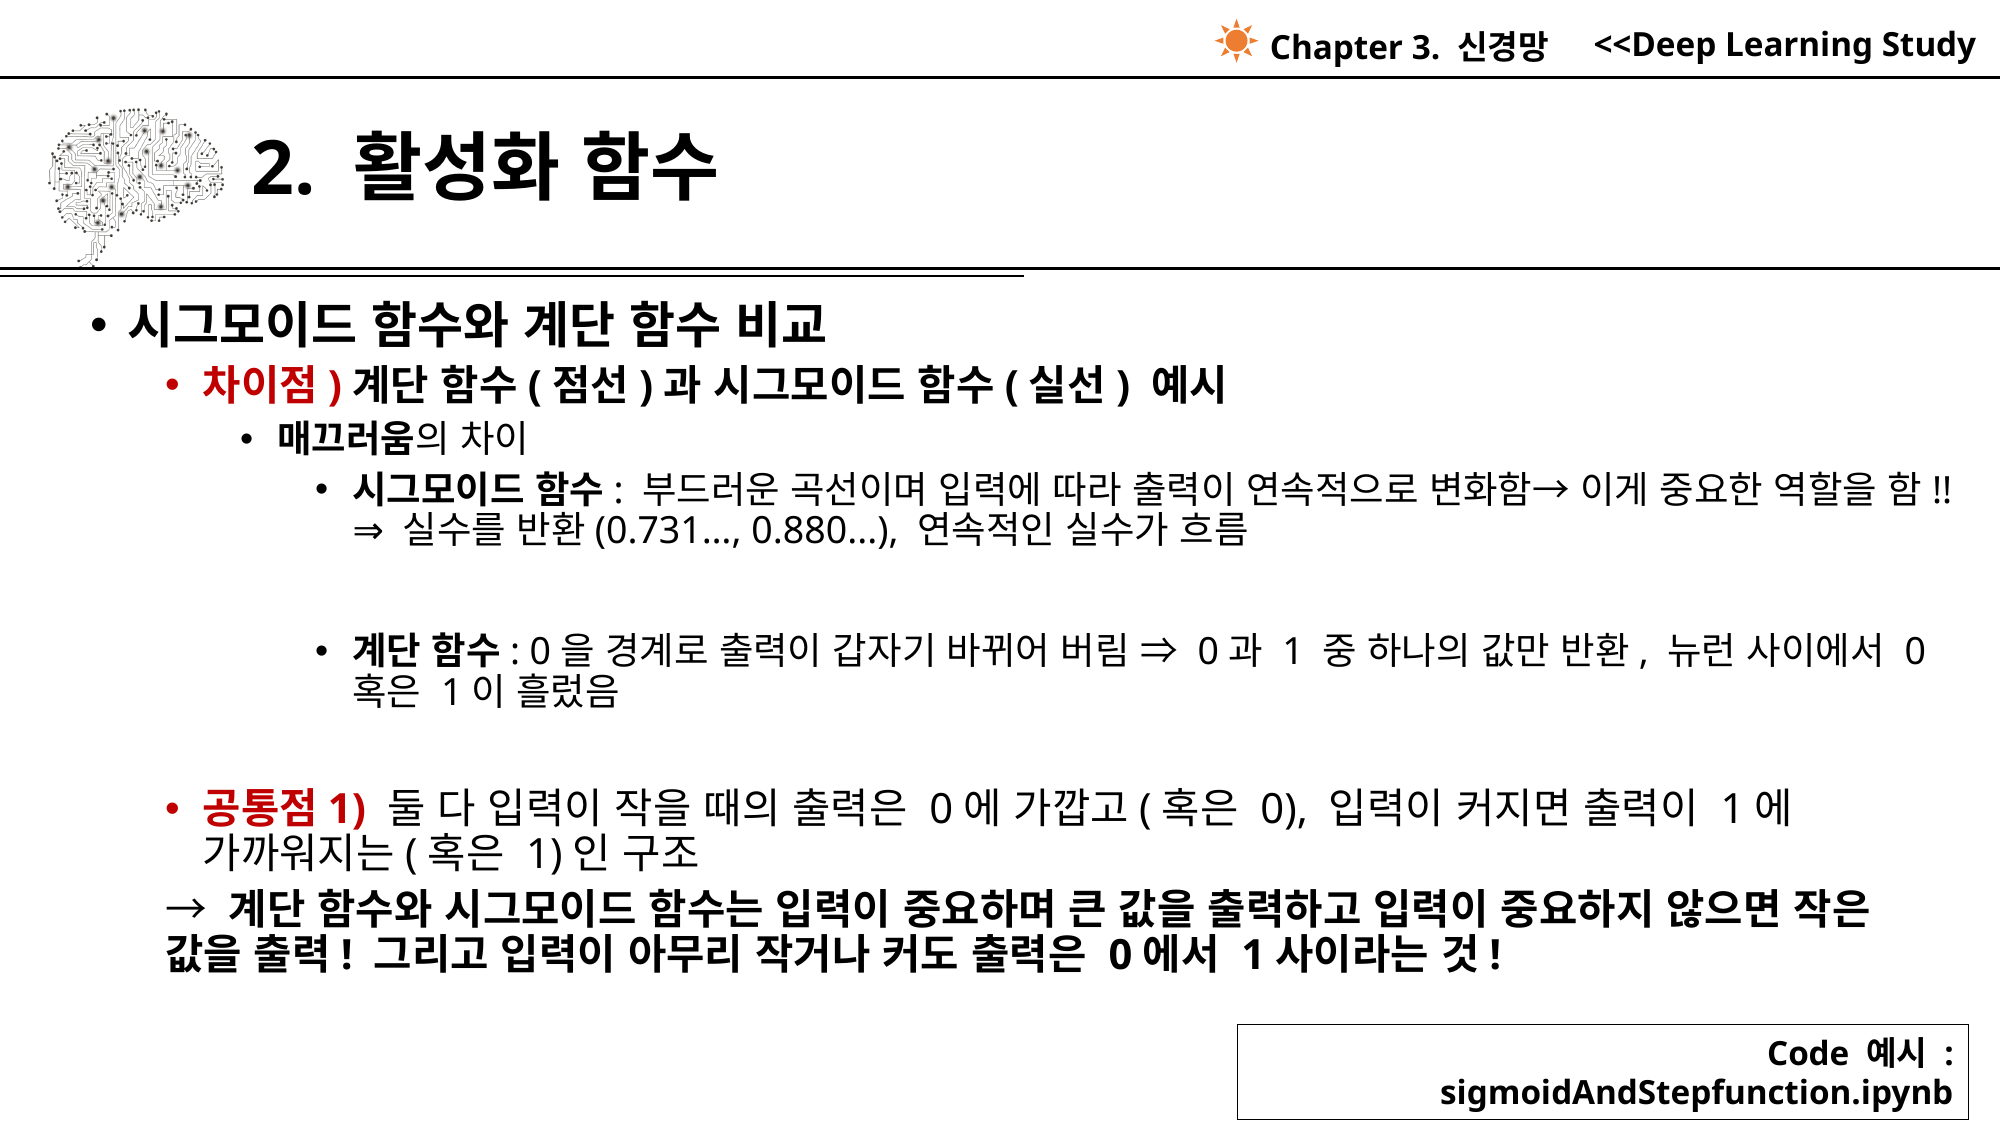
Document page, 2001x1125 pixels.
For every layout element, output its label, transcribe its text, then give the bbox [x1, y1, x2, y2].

title 2. 활성화 함수 [236, 103, 1903, 238]
text_box Code 예시 : sigmoidAndStepfunction.ipynb [1237, 1024, 1969, 1120]
text_box [1211, 15, 1262, 66]
text_box Chapter 3. 신경망 [1133, 18, 1685, 74]
list 시그모이드 함수와 계단 함수 비교 차이점)계단 함수(점선)과 시그모이드 함수(실선) 예시 매끄러움의 차이 시그모이드 함수: 부드러운 곡선이며 입력에 따라 출력이 연속적으로 변화함→ 이게 중요한 역할을 함!! ⇒ 실수를 반환(0.731…, 0.880...), 연속적인 실수가 흐름 계단 함수: 0을 경계로 출력이 갑자기 바뀌어 버림 ⇒ 0과 1 중 하나의 값만 반환, 뉴런 사이에서 0 혹은 1이 흘렀음 공통점1) 둘 다 입력이 작을 때의 출력은 0에 가깝고(혹은 0), 입력이 커지면 출력이 1에 가까워지는(혹은 1)인 구조 → 계단 함수와 시그모이드 함수는 입력이 중요하며 큰 값을 출력하고 입력이 중요하지 않으면 작은 값을 출력! 그리고 입력이 아무리 작거나 커도 출력은 0에서 1사이라는 것! [0, 292, 1969, 1125]
